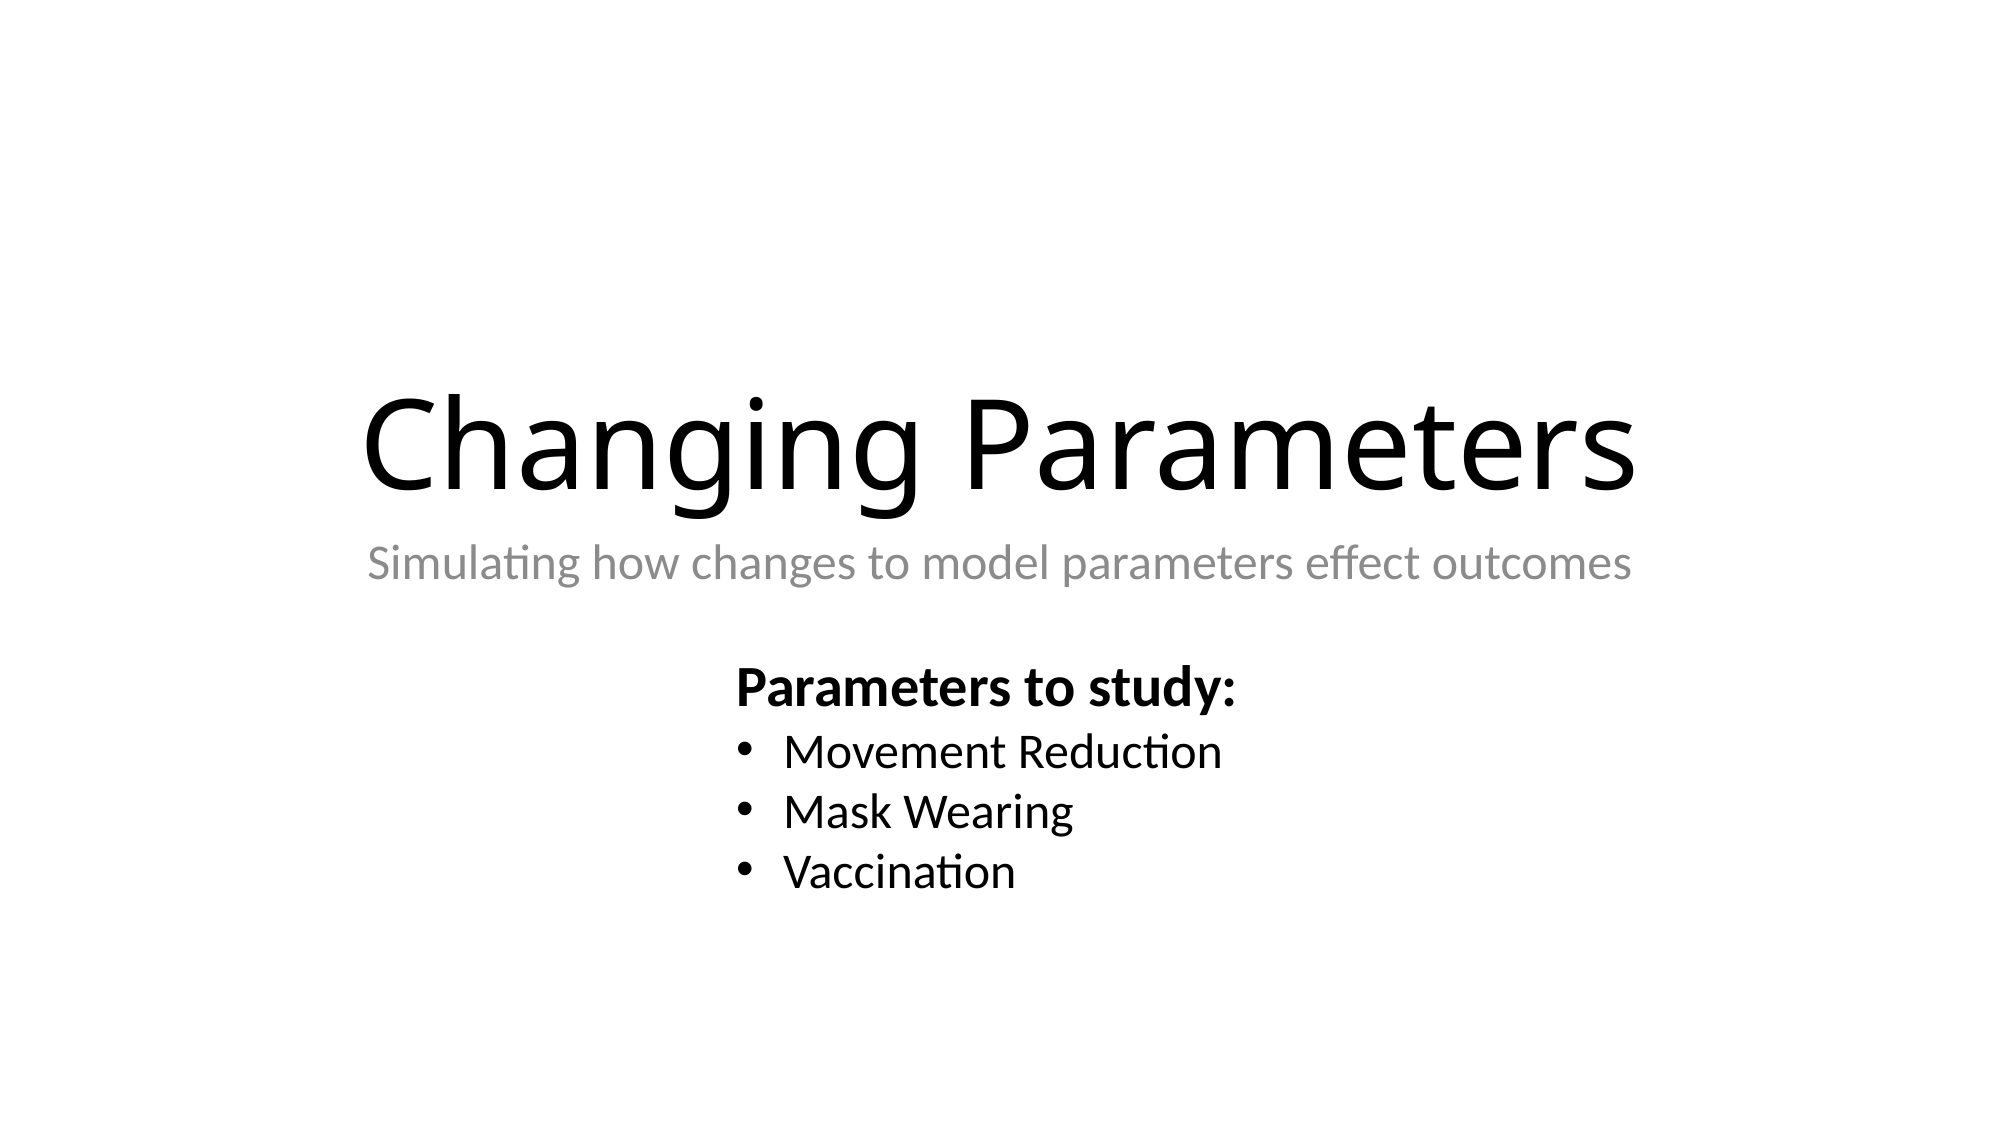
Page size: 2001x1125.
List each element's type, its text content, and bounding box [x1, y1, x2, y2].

text_box Parameters to study: Movement Reduction Mask Wearing Vaccination [646, 640, 1354, 906]
list Simulating how changes to model parameters effect outcomes [137, 528, 1863, 775]
title Changing Parameters [137, 305, 1863, 525]
